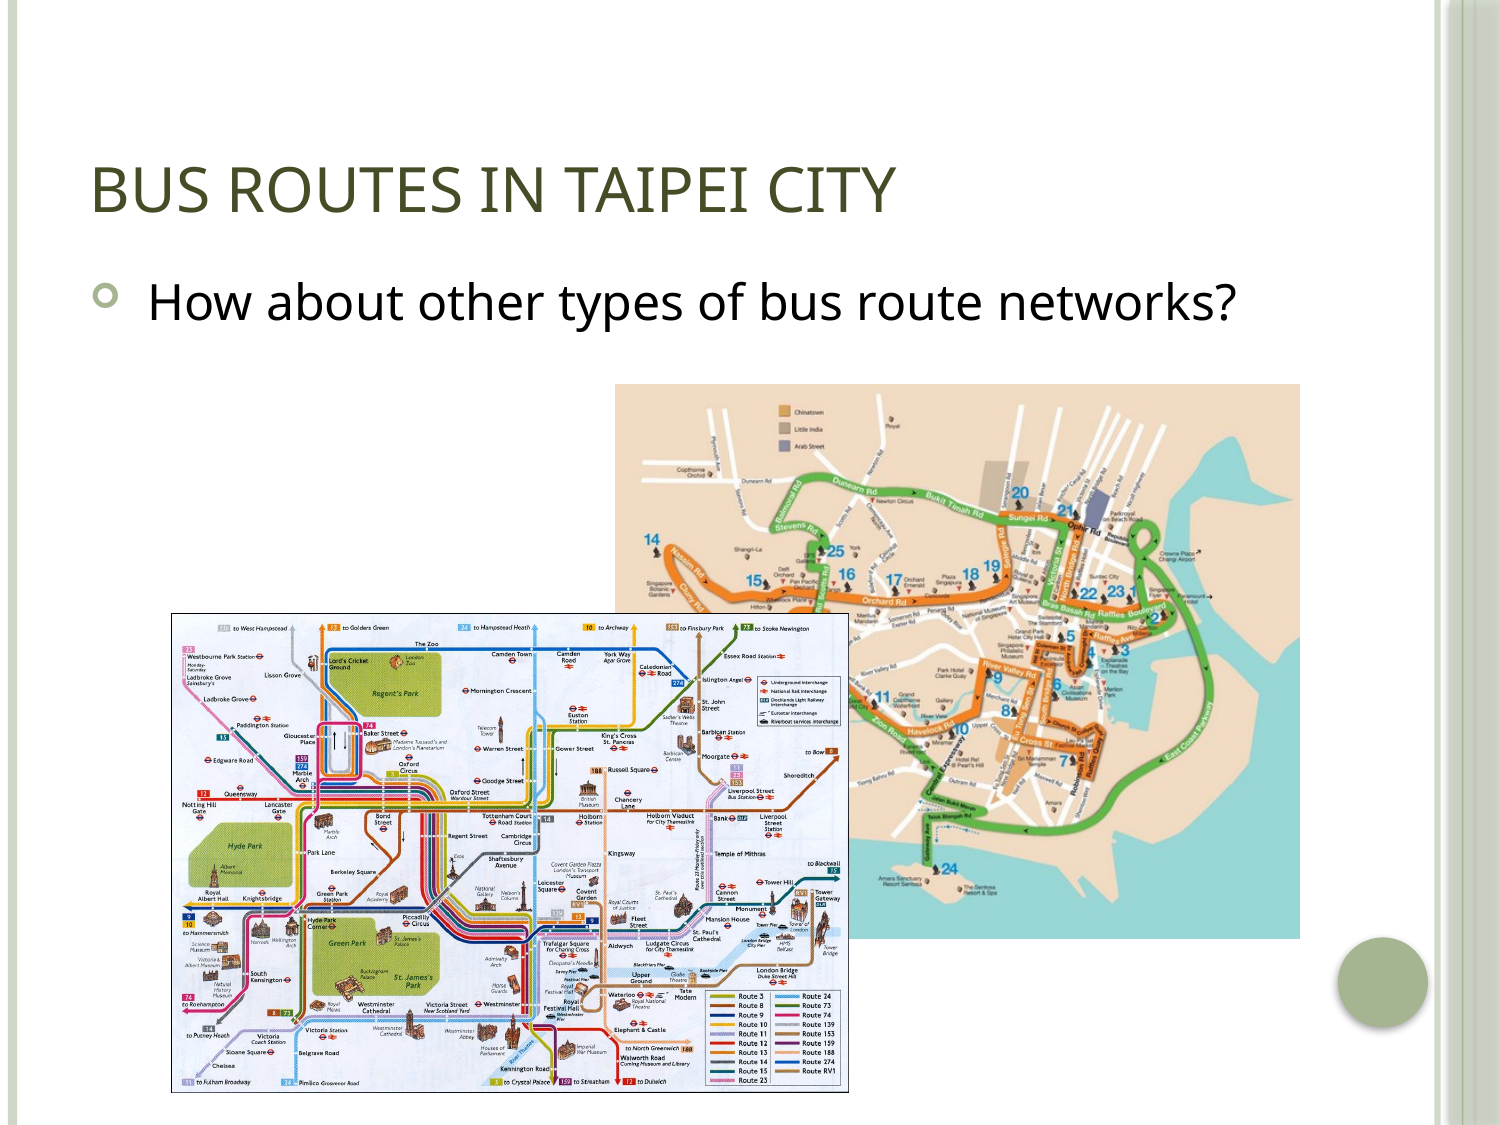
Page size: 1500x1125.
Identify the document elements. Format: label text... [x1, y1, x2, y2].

picture [170, 384, 1301, 1094]
list How about other types of bus route networks? [75, 262, 1300, 1062]
title Bus Routes in Taipei City [75, 45, 1300, 233]
